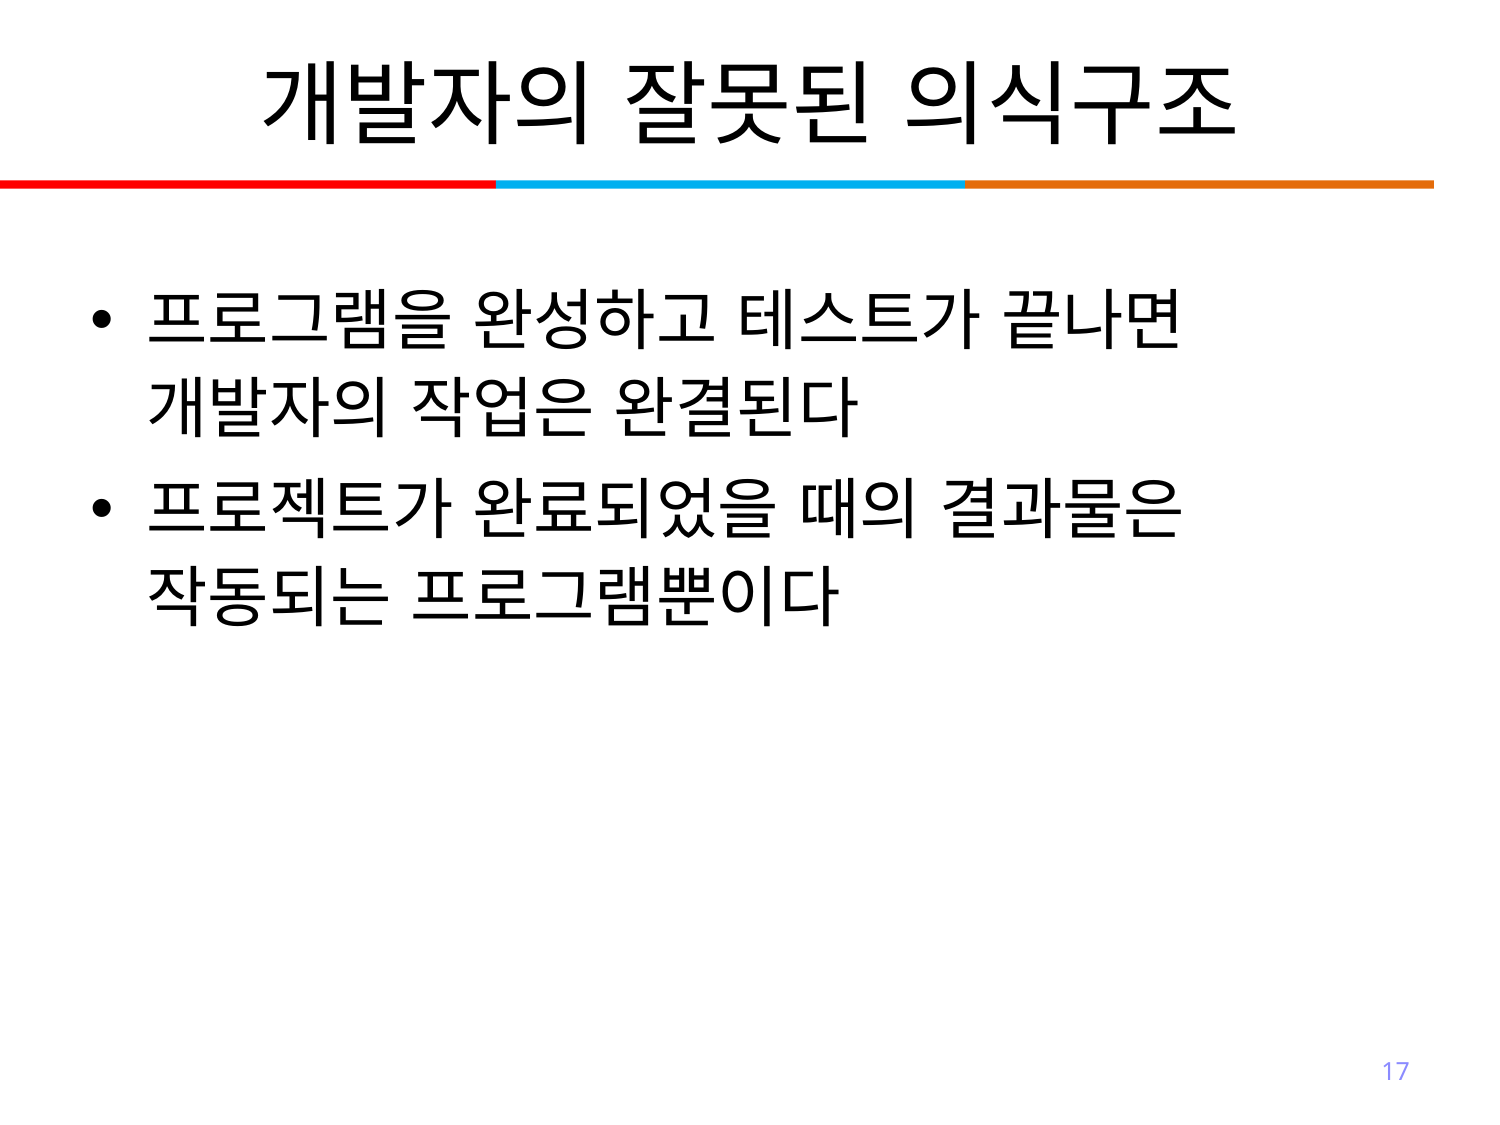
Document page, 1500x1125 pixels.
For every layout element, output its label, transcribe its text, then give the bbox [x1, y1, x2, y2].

title 개발자의 잘못된 의식구조 [74, 7, 1426, 196]
list 프로그램을 완성하고 테스트가 끝나면 개발자의 작업은 완결된다 프로젝트가 완료되었을 때의 결과물은 작동되는 프로그램뿐이다 [74, 262, 1426, 1006]
slide_number 17 [1074, 1042, 1425, 1103]
